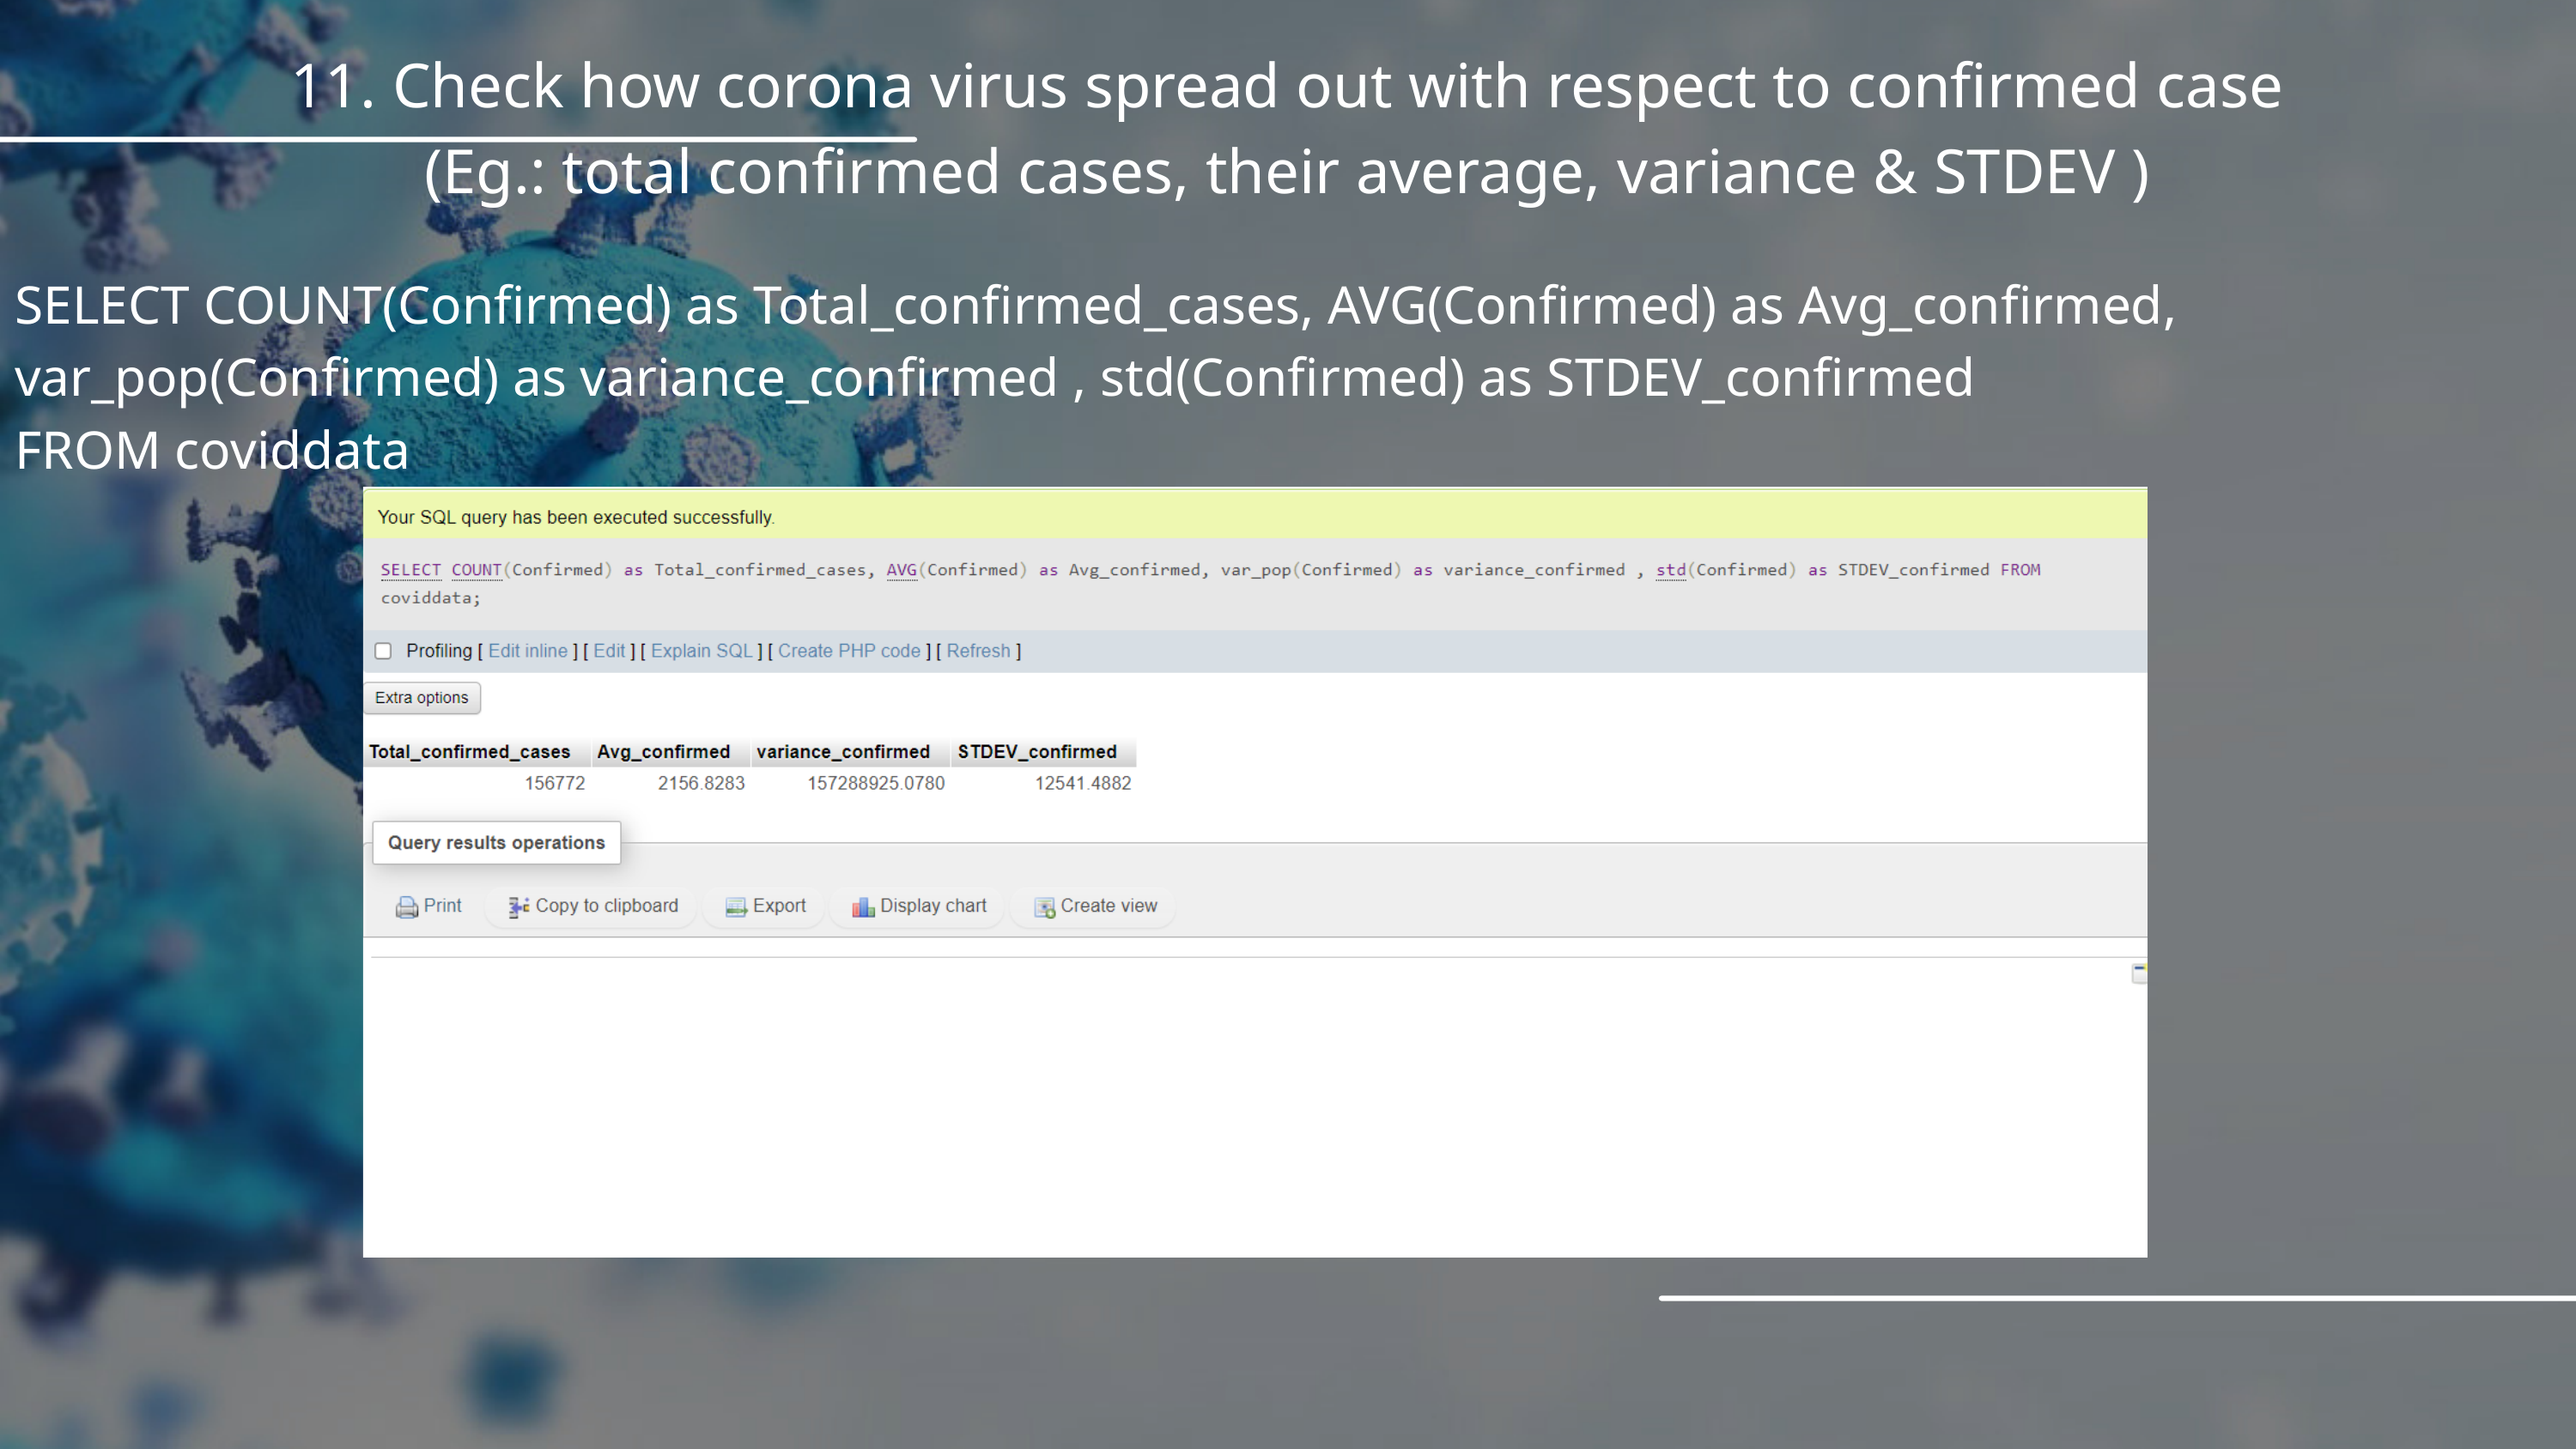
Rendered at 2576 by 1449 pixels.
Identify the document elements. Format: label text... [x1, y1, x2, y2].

text_box SELECT COUNT(Confirmed) as Total_confirmed_cases, AVG(Confirmed) as Avg_confirmed, var_pop(Confirmed) as variance_confirmed , std(Confirmed) as STDEV_confirmed FROM coviddata [15, 261, 2576, 552]
text_box [362, 552, 2148, 1258]
text_box [0, 140, 2576, 1449]
text_box 11. Check how corona virus spread out with respect to confirmed case (Eg.: total confirmed cases, their average, variance & STDEV ) [264, 34, 2312, 261]
text_box [0, 0, 2576, 261]
